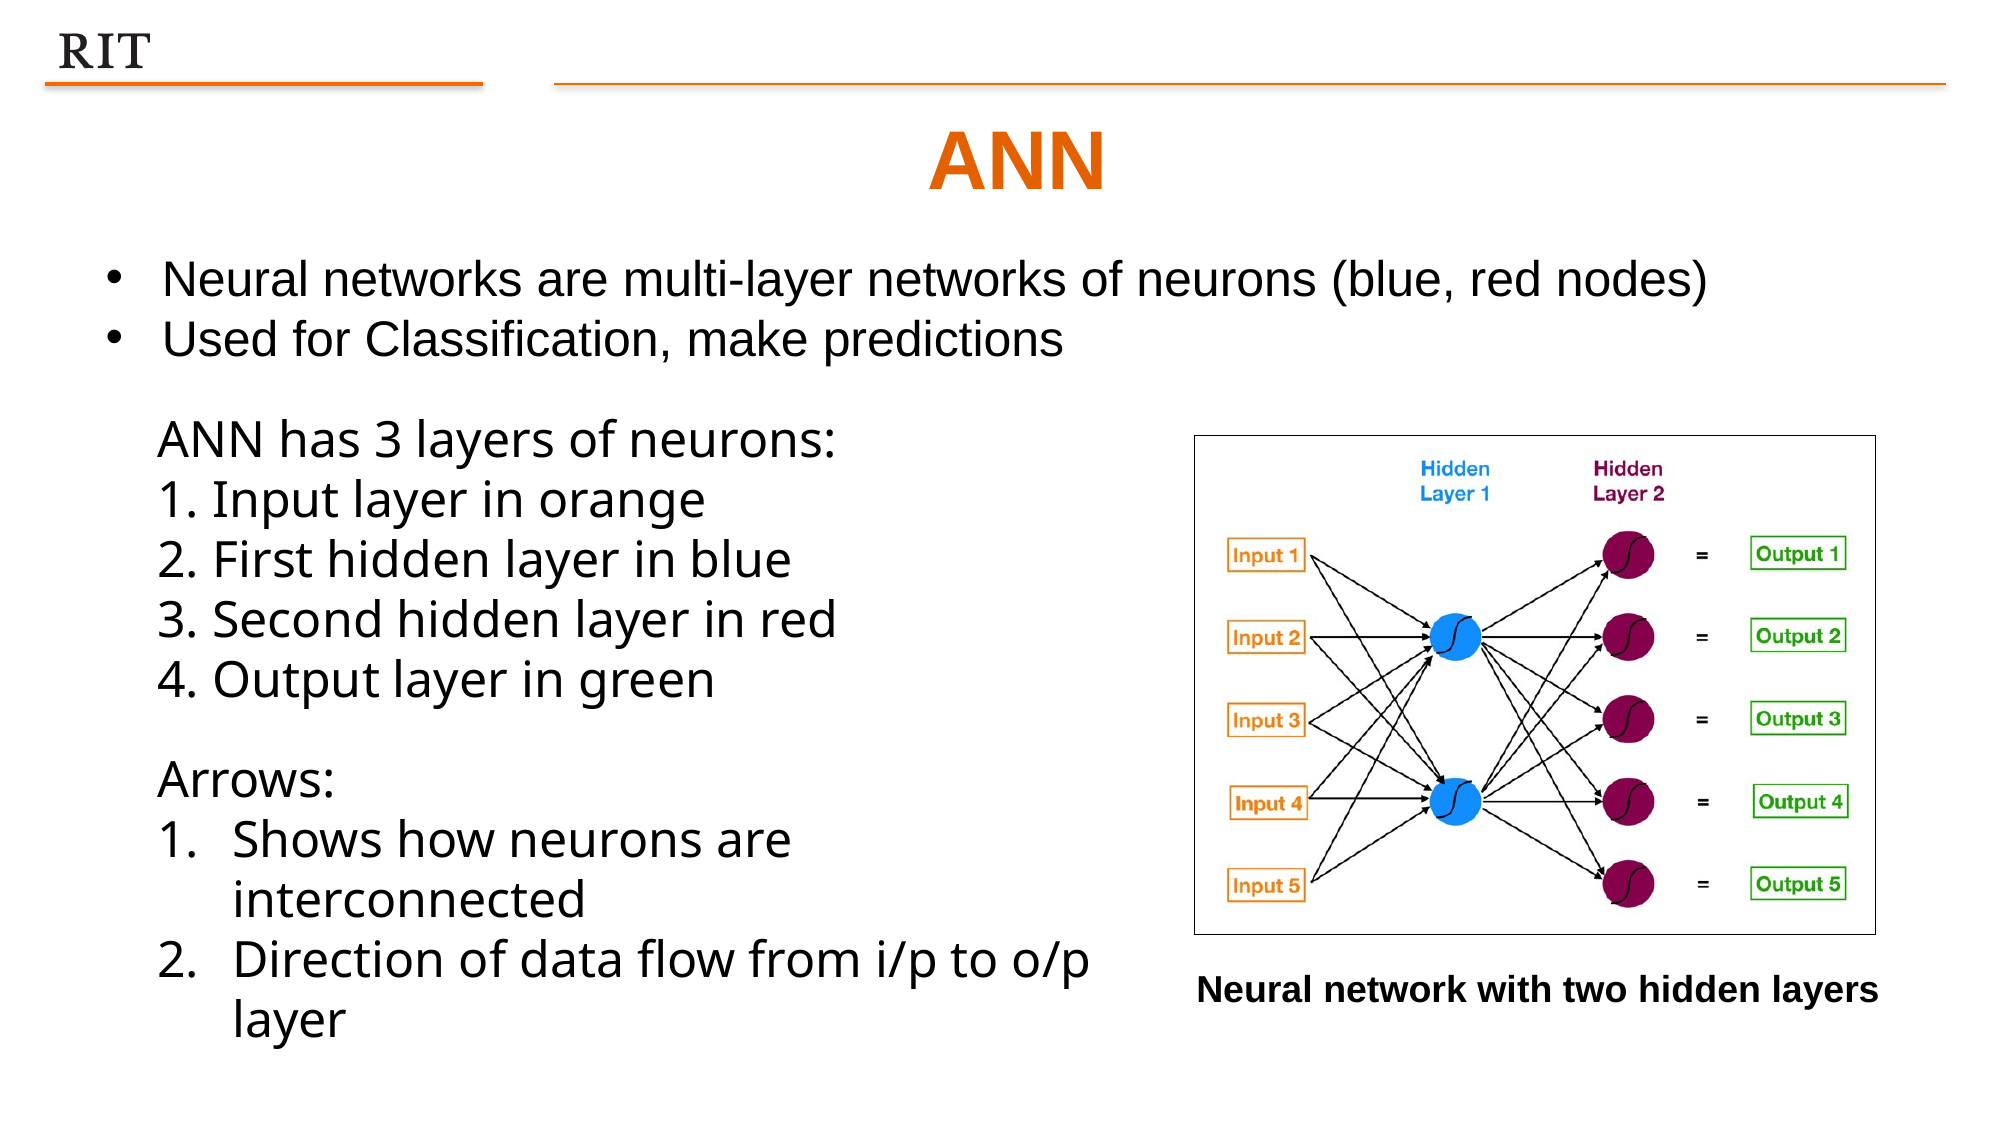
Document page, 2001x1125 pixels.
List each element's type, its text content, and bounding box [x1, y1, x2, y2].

text_box ANN has 3 layers of neurons: Input layer in orange First hidden layer in blue Second hidden layer in red Output layer in green [142, 399, 975, 739]
text_box Neural network with two hidden layers [1148, 957, 1928, 1063]
title ANN [117, 114, 1918, 198]
text_box Neural networks are multi-layer networks of neurons (blue, red nodes) Used for Classification, make predictions [85, 226, 1928, 424]
text_box Arrows: Shows how neurons are interconnected Direction of data flow from i/p to o/p layer [142, 739, 1174, 1055]
picture [1194, 435, 1876, 935]
